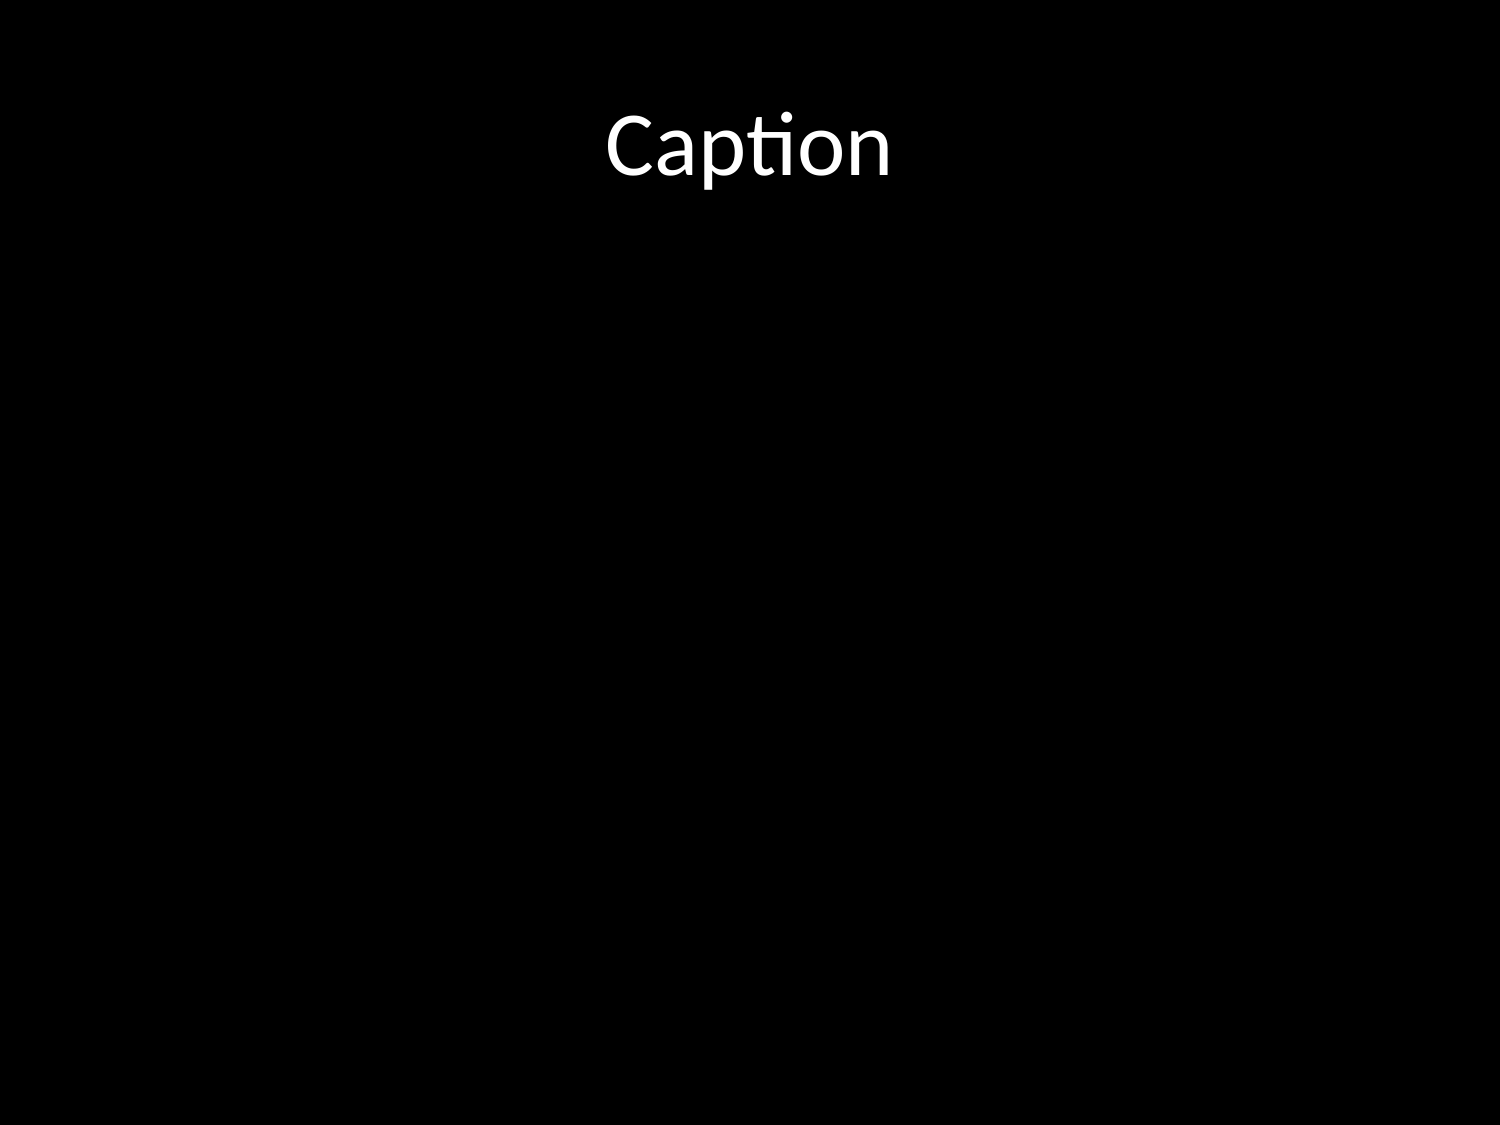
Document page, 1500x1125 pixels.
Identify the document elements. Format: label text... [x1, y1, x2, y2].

title Caption [75, 45, 1425, 233]
